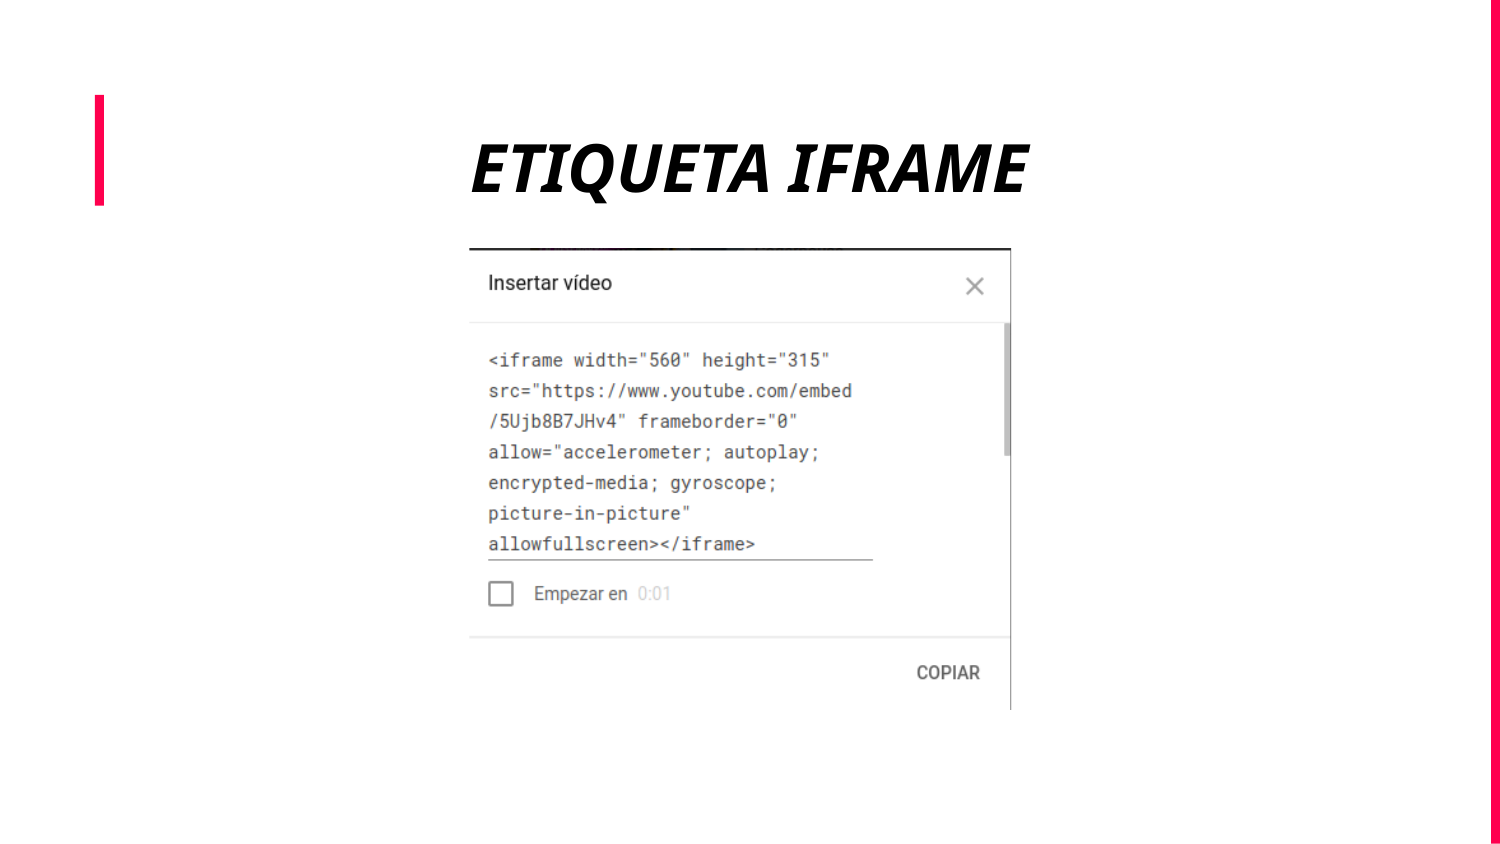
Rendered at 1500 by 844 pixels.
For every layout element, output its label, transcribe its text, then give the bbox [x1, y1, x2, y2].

picture [469, 248, 1012, 710]
text_box ETIQUETA IFRAME [77, 70, 1423, 178]
